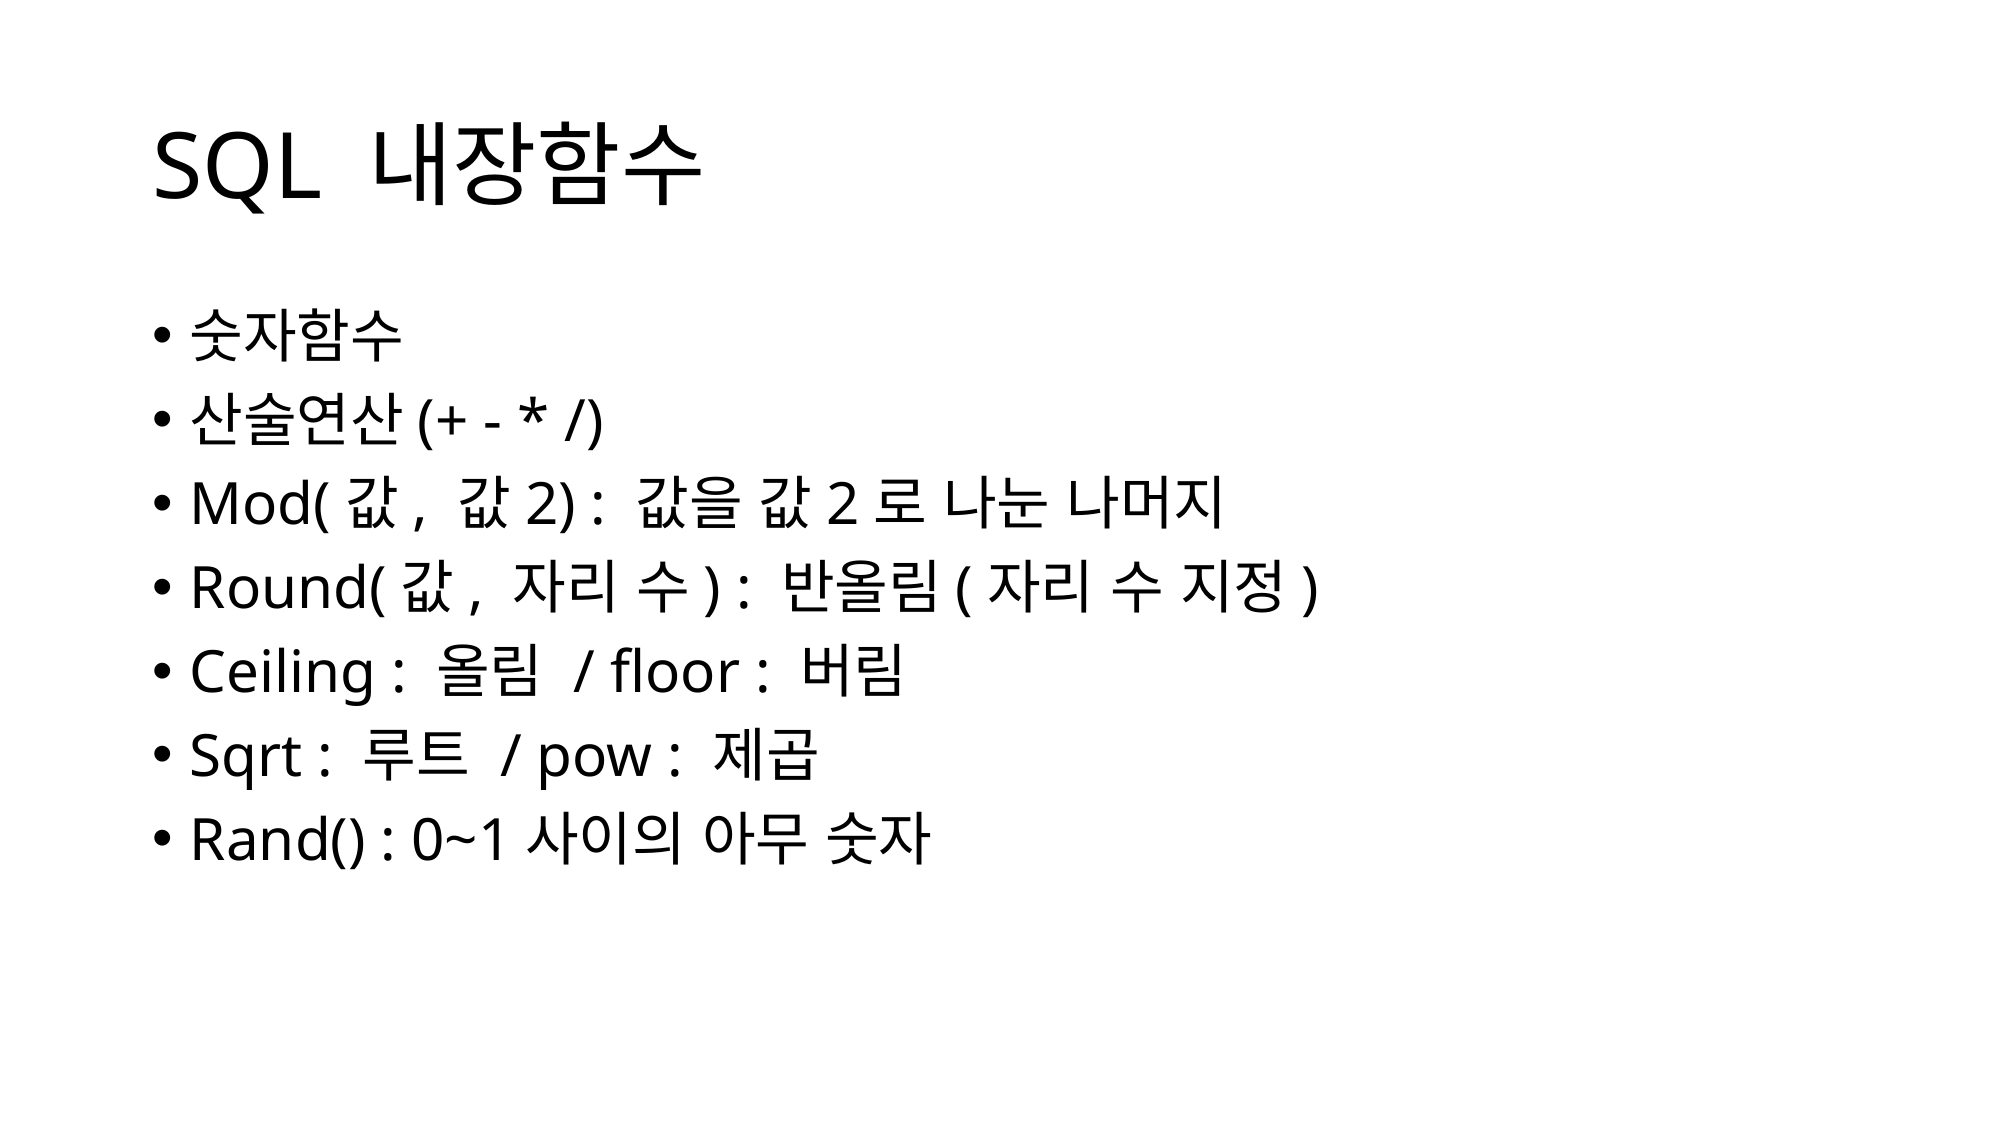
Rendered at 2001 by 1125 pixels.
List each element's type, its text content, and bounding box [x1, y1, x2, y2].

list 숫자함수 산술연산(+ - * /) Mod(값, 값2) : 값을 값2로 나눈 나머지 Round(값, 자리 수) : 반올림(자리 수 지정) Ceiling : 올림 / floor : 버림 Sqrt : 루트 / pow : 제곱 Rand() : 0~1사이의 아무 숫자 [137, 299, 1863, 1014]
title SQL 내장함수 [137, 59, 1863, 278]
